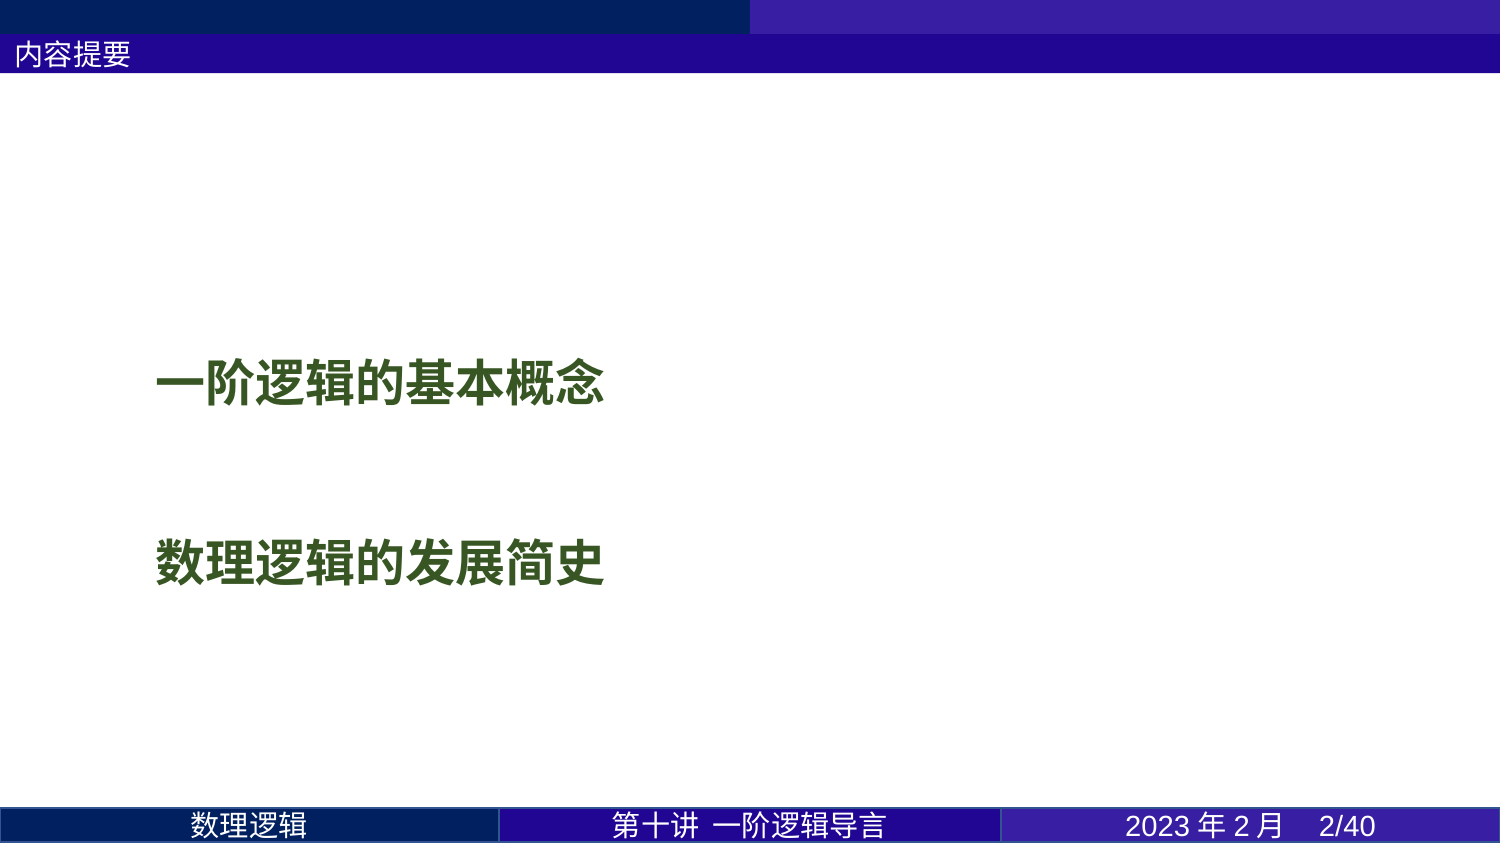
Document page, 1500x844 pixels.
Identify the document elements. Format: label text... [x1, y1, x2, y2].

text_box 内容提要 [0, 35, 1500, 74]
text_box 第十讲 一阶逻辑导言 [498, 807, 1000, 843]
text_box 数理逻辑 [0, 807, 498, 843]
text_box [749, 0, 1500, 35]
text_box [0, 0, 749, 35]
text_box 2023年2月 2/40 [1000, 807, 1500, 843]
text_box 一阶逻辑的基本概念 数理逻辑的发展简史 [140, 224, 724, 599]
